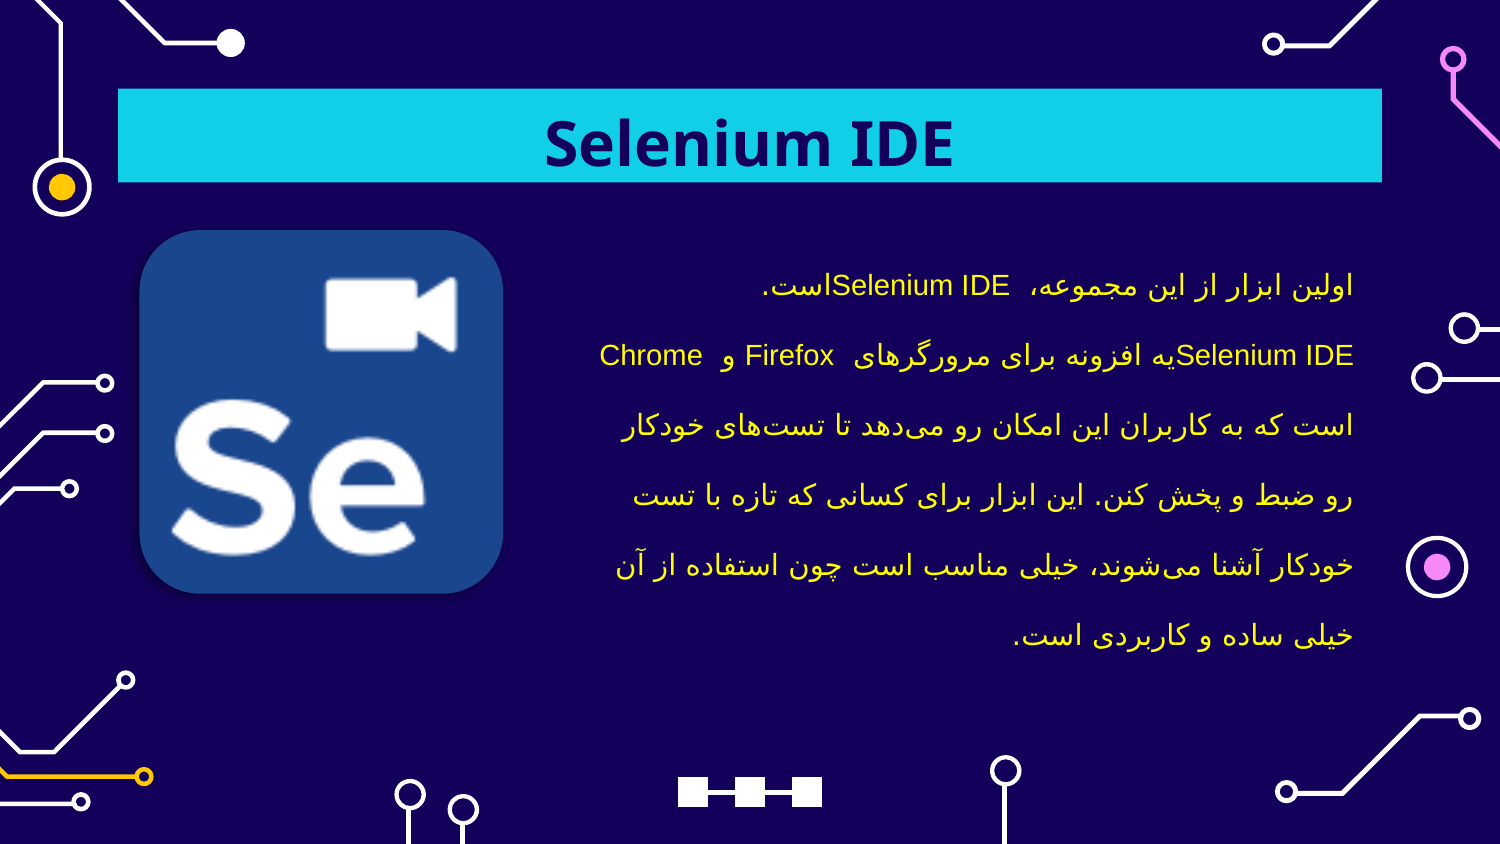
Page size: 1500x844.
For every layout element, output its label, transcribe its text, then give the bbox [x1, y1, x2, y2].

text_box اولین ابزار از این مجموعه، Selenium IDEاست. Selenium IDEیه افزونه برای مرورگرهای Firefox و Chrome است که به کاربران این امکان رو می‌دهد تا تست‌های خودکار رو ضبط و پخش کنن. این ابزار برای کسانی که تازه با تست خودکار آشنا می‌شوند، خیلی مناسب است چون استفاده از آن خیلی ساده و کاربردی است. [576, 224, 1370, 729]
title Selenium IDE [118, 88, 1382, 183]
picture [139, 229, 504, 594]
